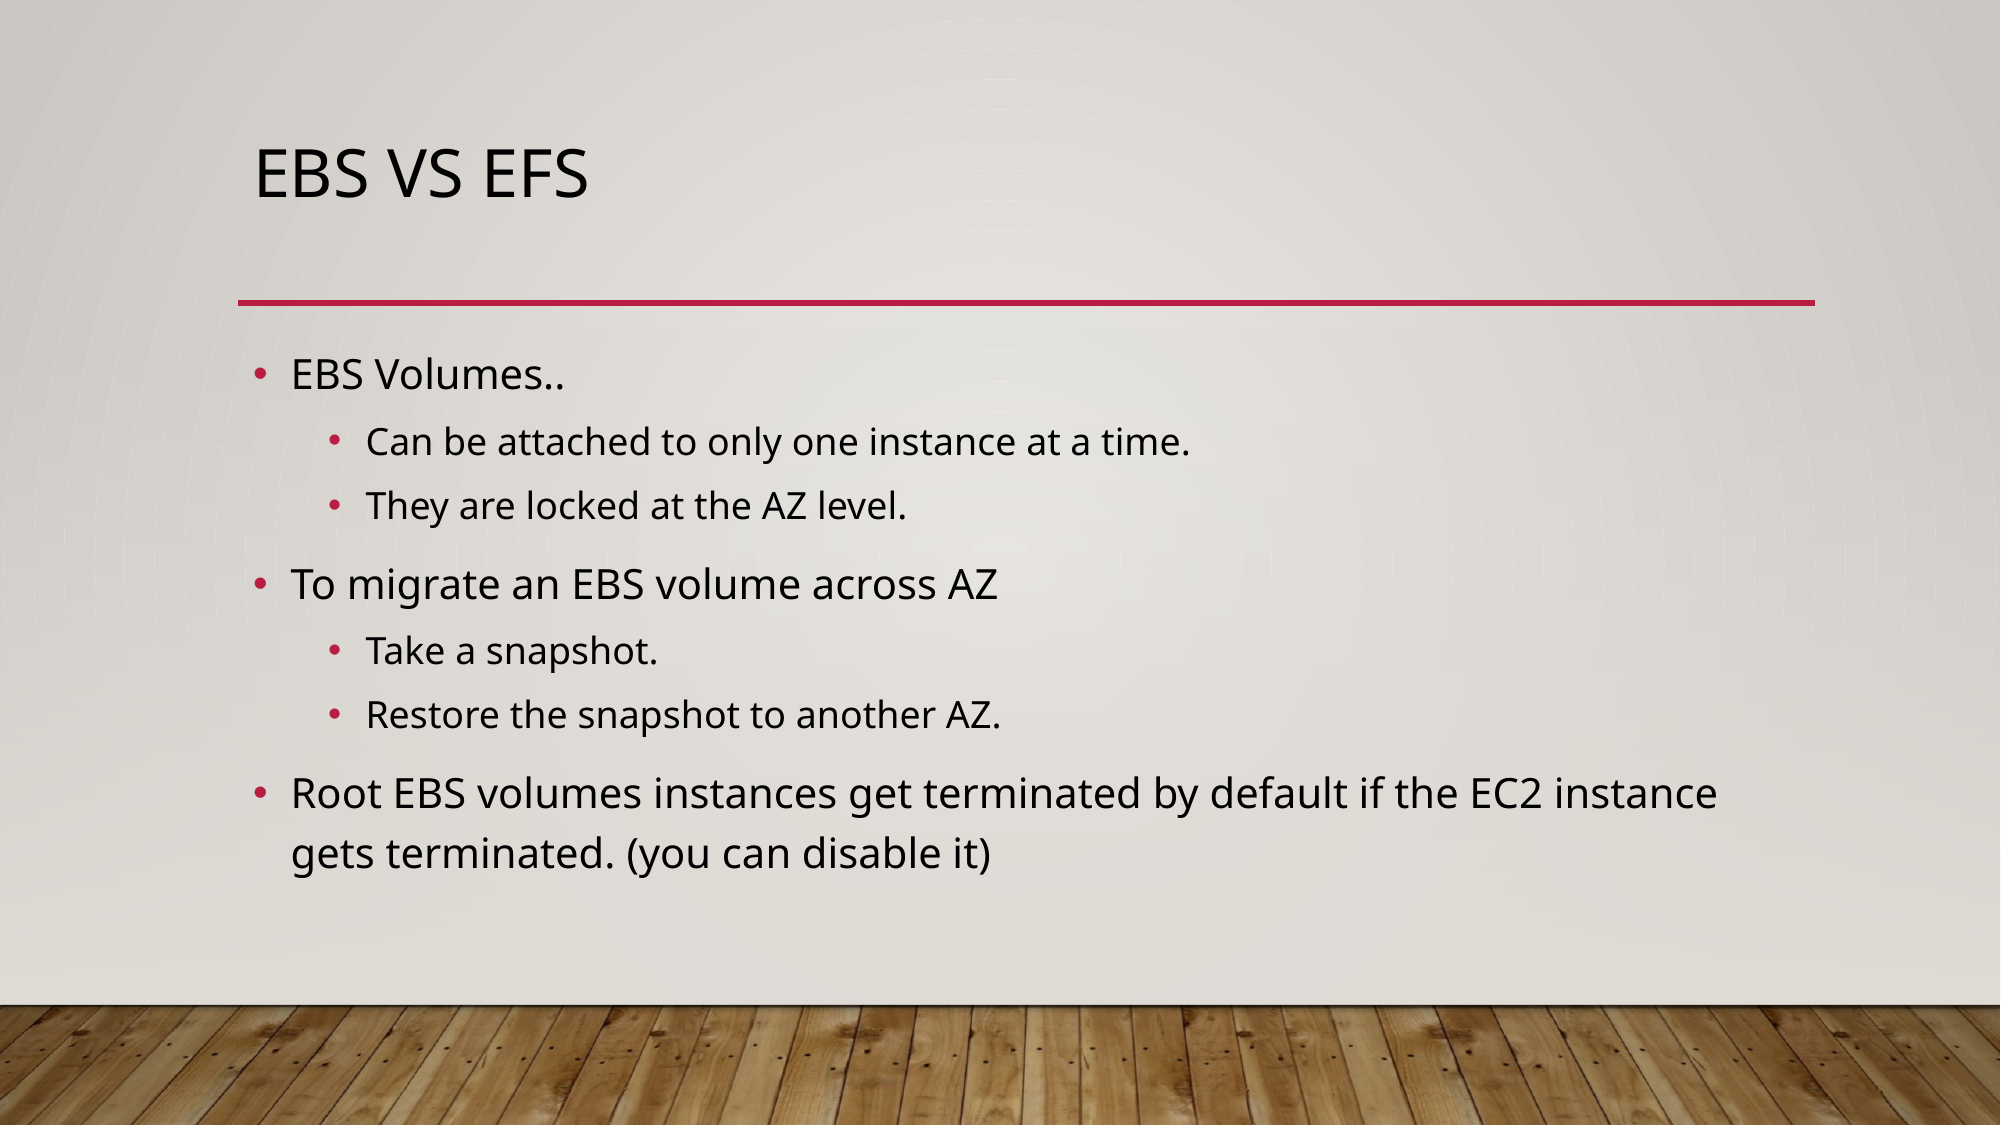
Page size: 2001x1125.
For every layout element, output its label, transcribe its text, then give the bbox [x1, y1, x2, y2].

list EBS Volumes.. Can be attached to only one instance at a time. They are locked at the AZ level. To migrate an EBS volume across AZ Take a snapshot. Restore the snapshot to another AZ. Root EBS volumes instances get terminated by default if the EC2 instance gets terminated. (you can disable it) [238, 330, 1814, 897]
picture [0, 1005, 2000, 1125]
title Ebs vs efs [238, 131, 1814, 305]
